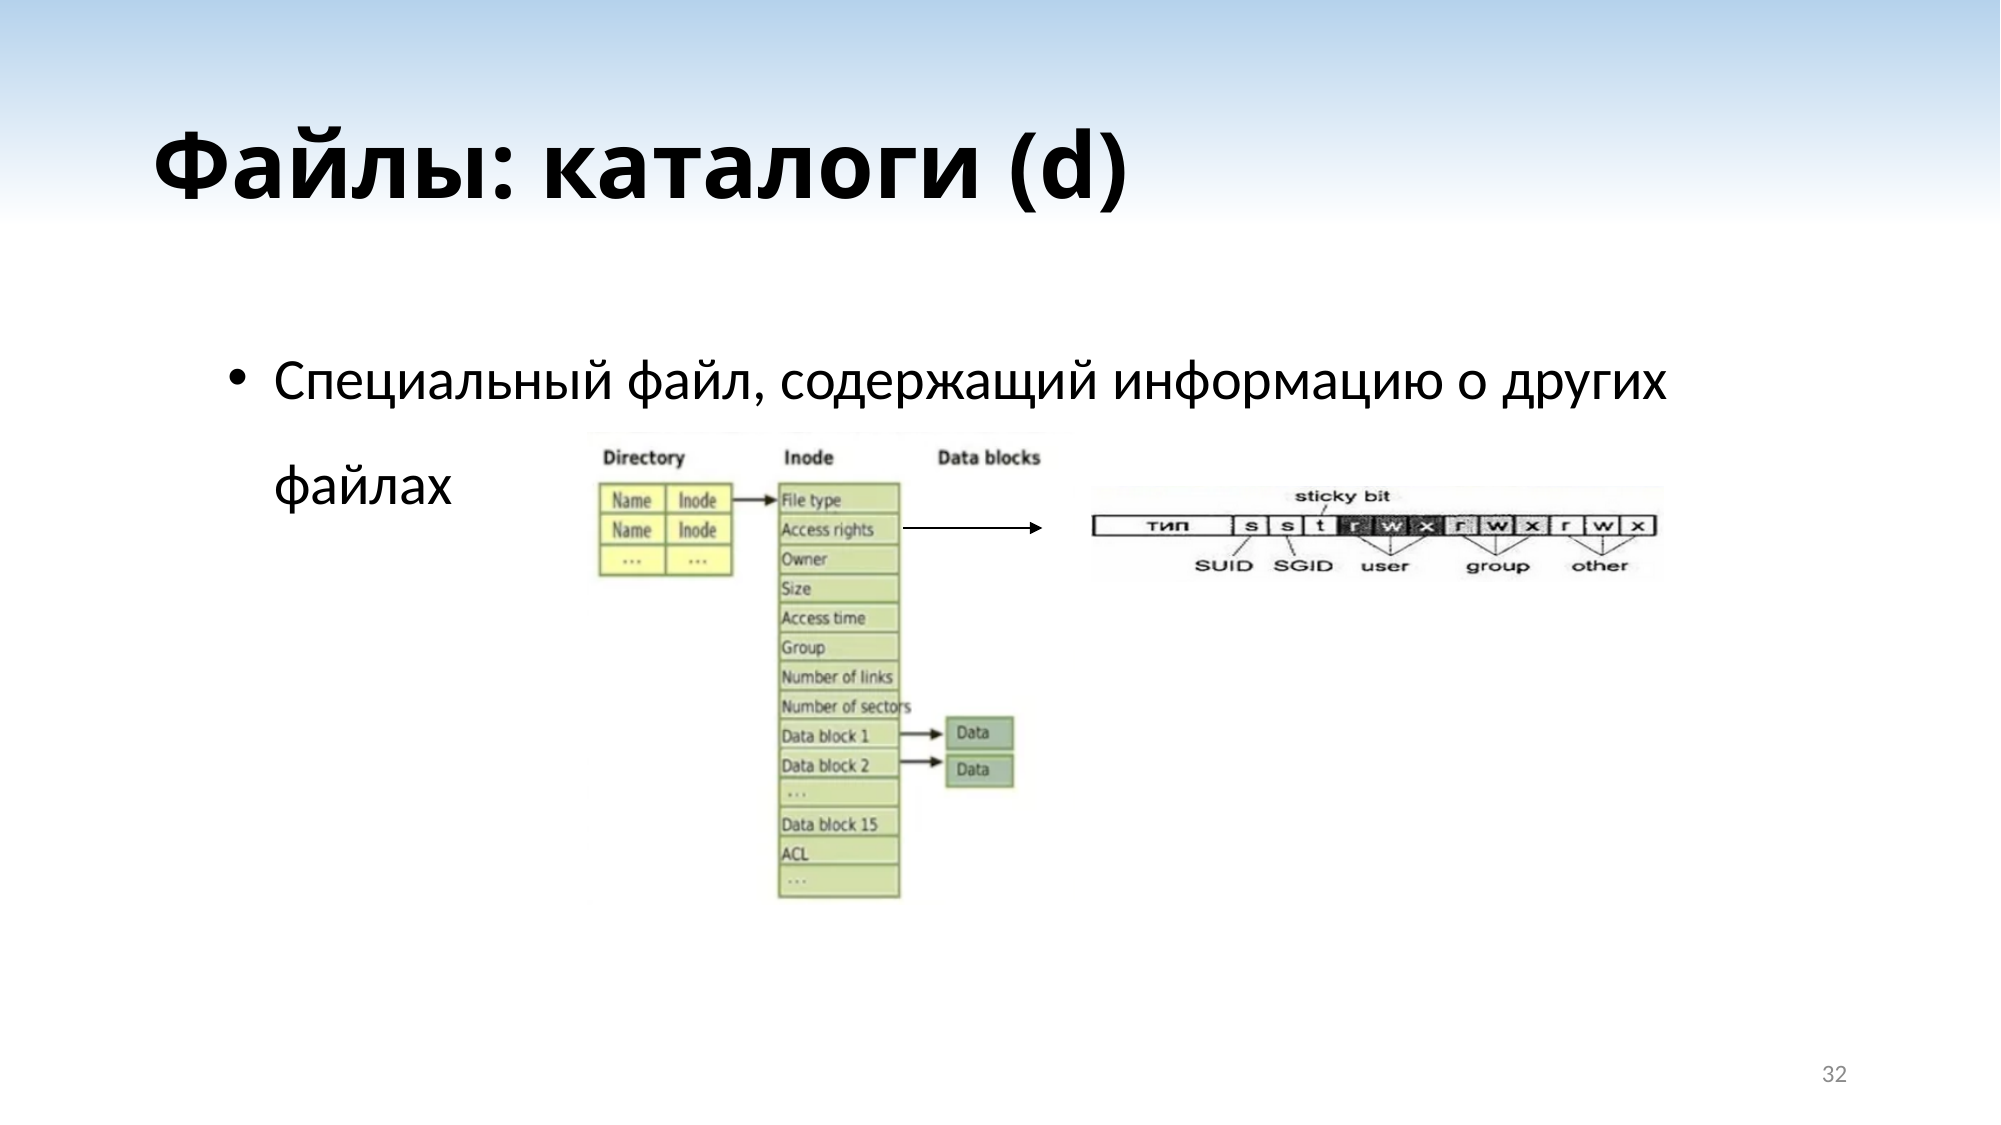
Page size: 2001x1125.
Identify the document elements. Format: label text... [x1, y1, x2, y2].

list Специальный файл, содержащий информацию о других файлах [137, 299, 1863, 1014]
title Файлы: каталоги (d) [137, 59, 1863, 278]
picture [587, 432, 1075, 905]
picture [1091, 486, 1664, 582]
slide_number 32 [1412, 1042, 1863, 1103]
